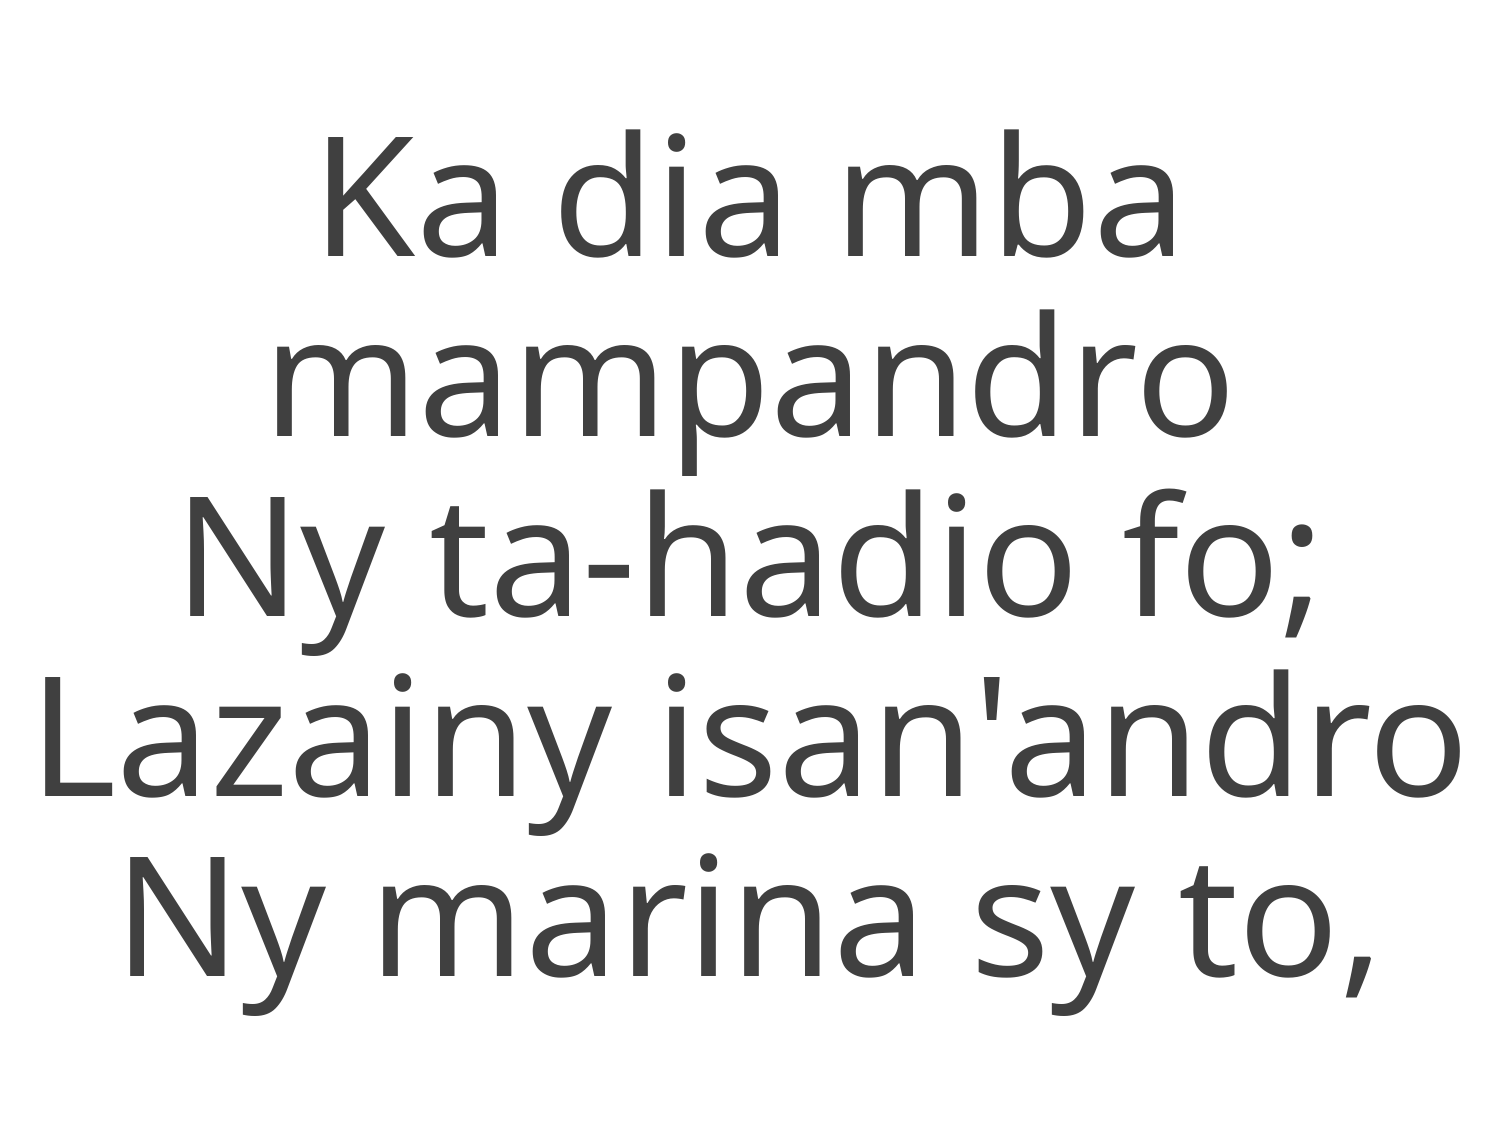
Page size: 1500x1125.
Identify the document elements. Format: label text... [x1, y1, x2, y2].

title Ka dia mba mampandro Ny ta-hadio fo; Lazainy isan'andro Ny marina sy to, [0, 453, 1500, 672]
